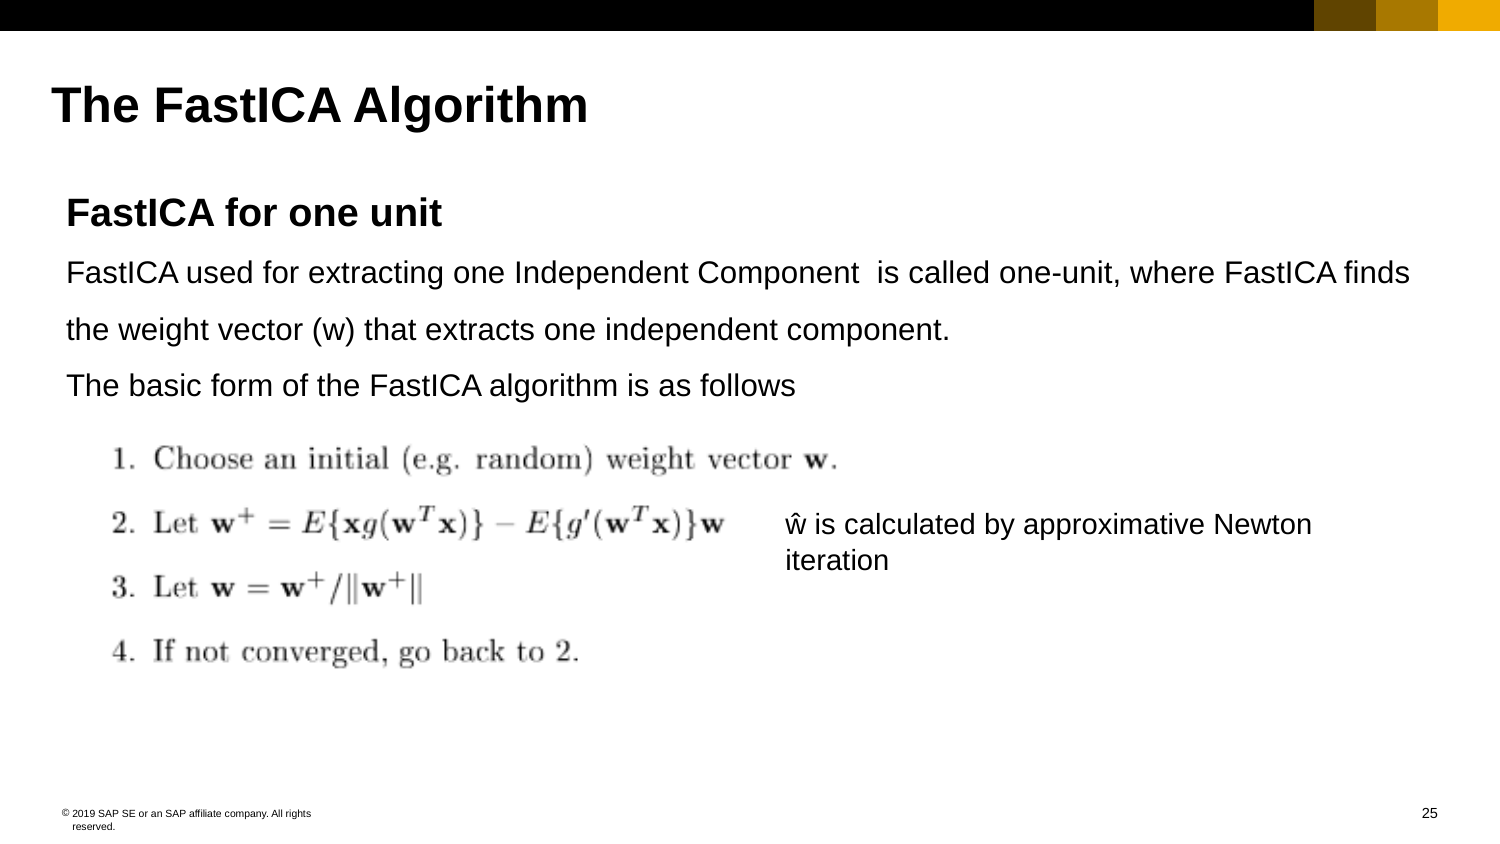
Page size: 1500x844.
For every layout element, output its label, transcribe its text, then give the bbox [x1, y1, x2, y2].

text_box ŵ is calculated by approximative Newton iteration [904, 490, 1438, 562]
text_box FastICA for one unit FastICA used for extracting one Independent Component is called one-unit, where FastICA finds the weight vector (w) that extracts one independent component. The basic form of the FastICA algorithm is as follows [51, 166, 1449, 399]
title The FastICA Algorithm [51, 72, 1449, 166]
picture [73, 421, 900, 687]
